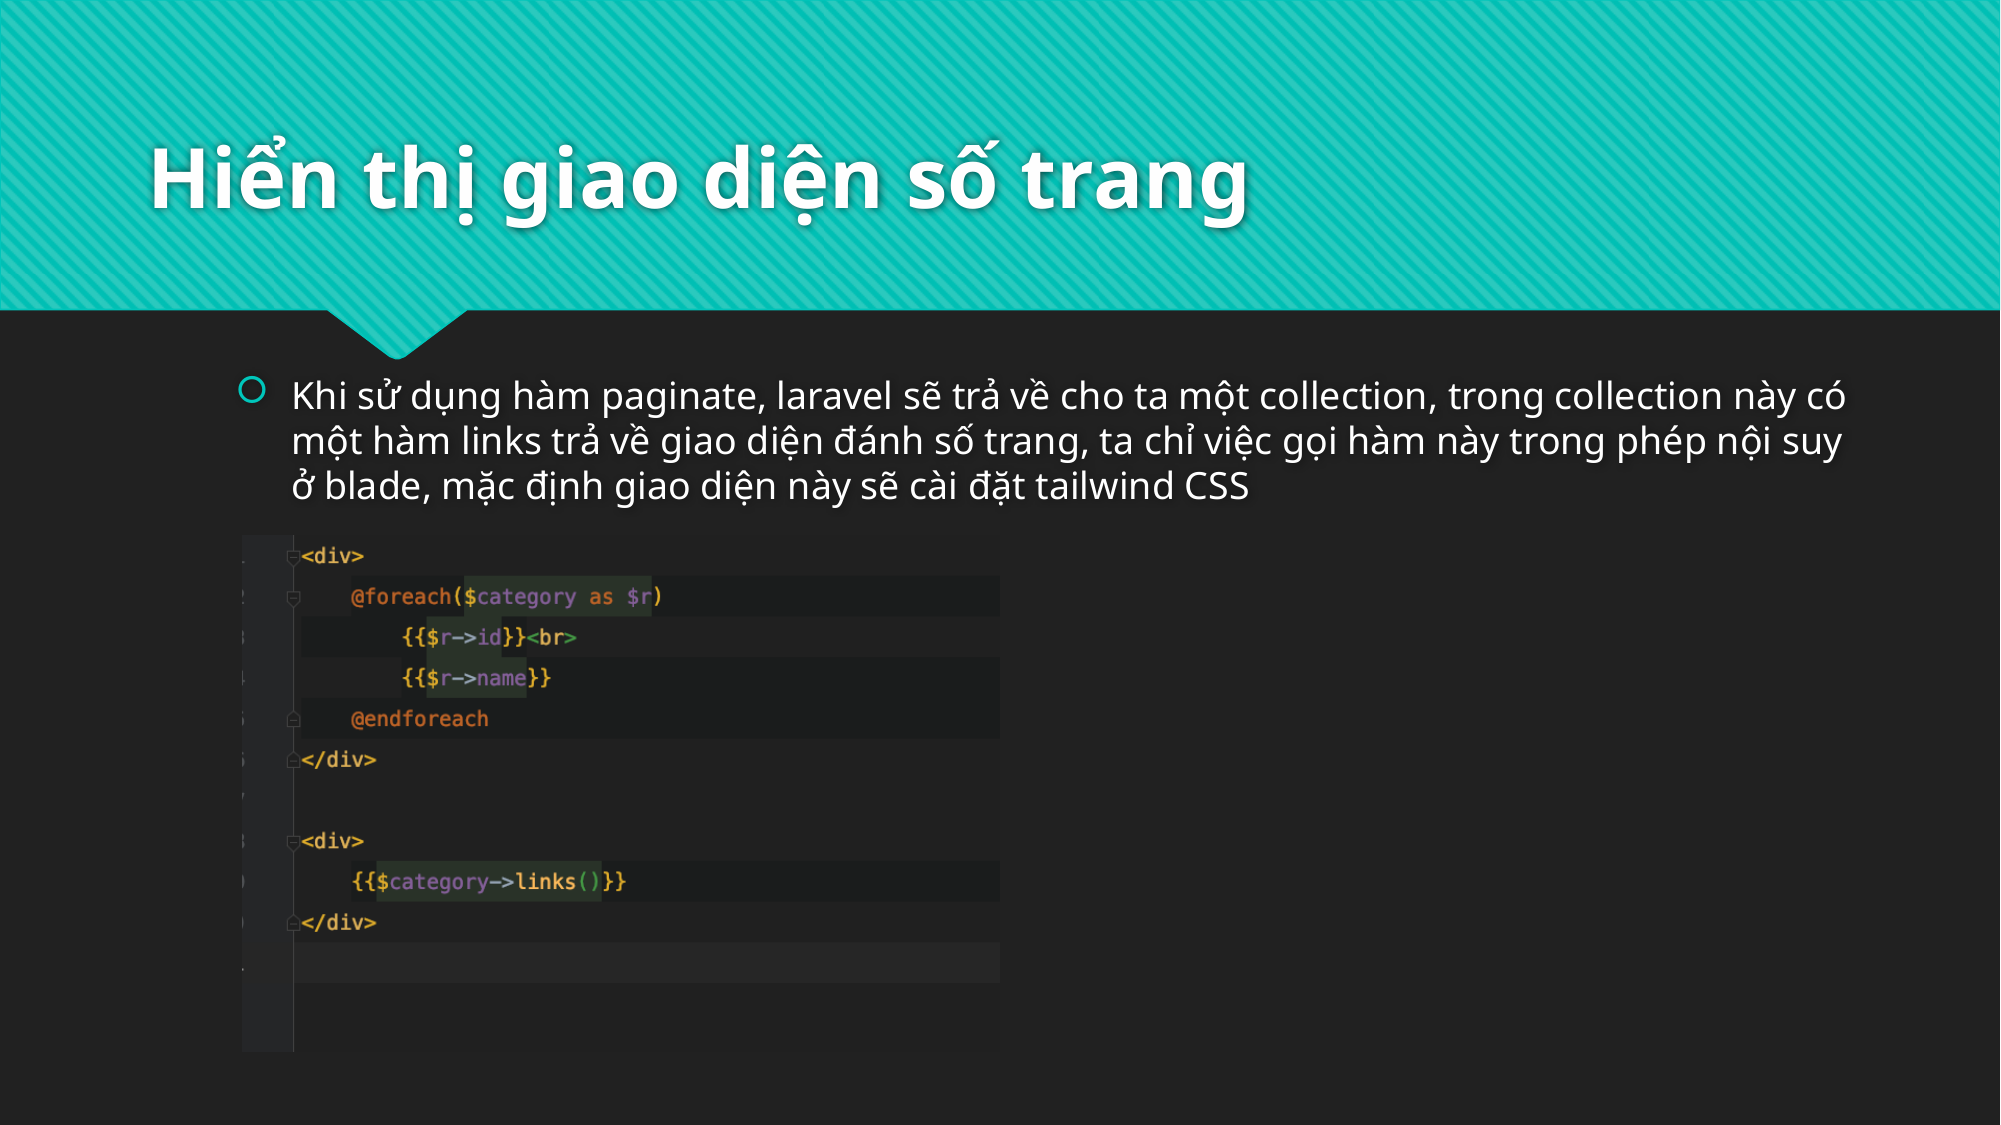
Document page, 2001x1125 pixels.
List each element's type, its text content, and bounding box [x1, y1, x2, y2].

picture [242, 535, 1001, 1052]
list Khi sử dụng hàm paginate, laravel sẽ trả về cho ta một collection, trong collection này có một hàm links trả về giao diện đánh số trang, ta chỉ việc gọi hàm này trong phép nội suy ở blade, mặc định giao diện này sẽ cài đặt tailwind CSS [220, 364, 1866, 524]
title Hiển thị giao diện số trang [132, 73, 1868, 233]
